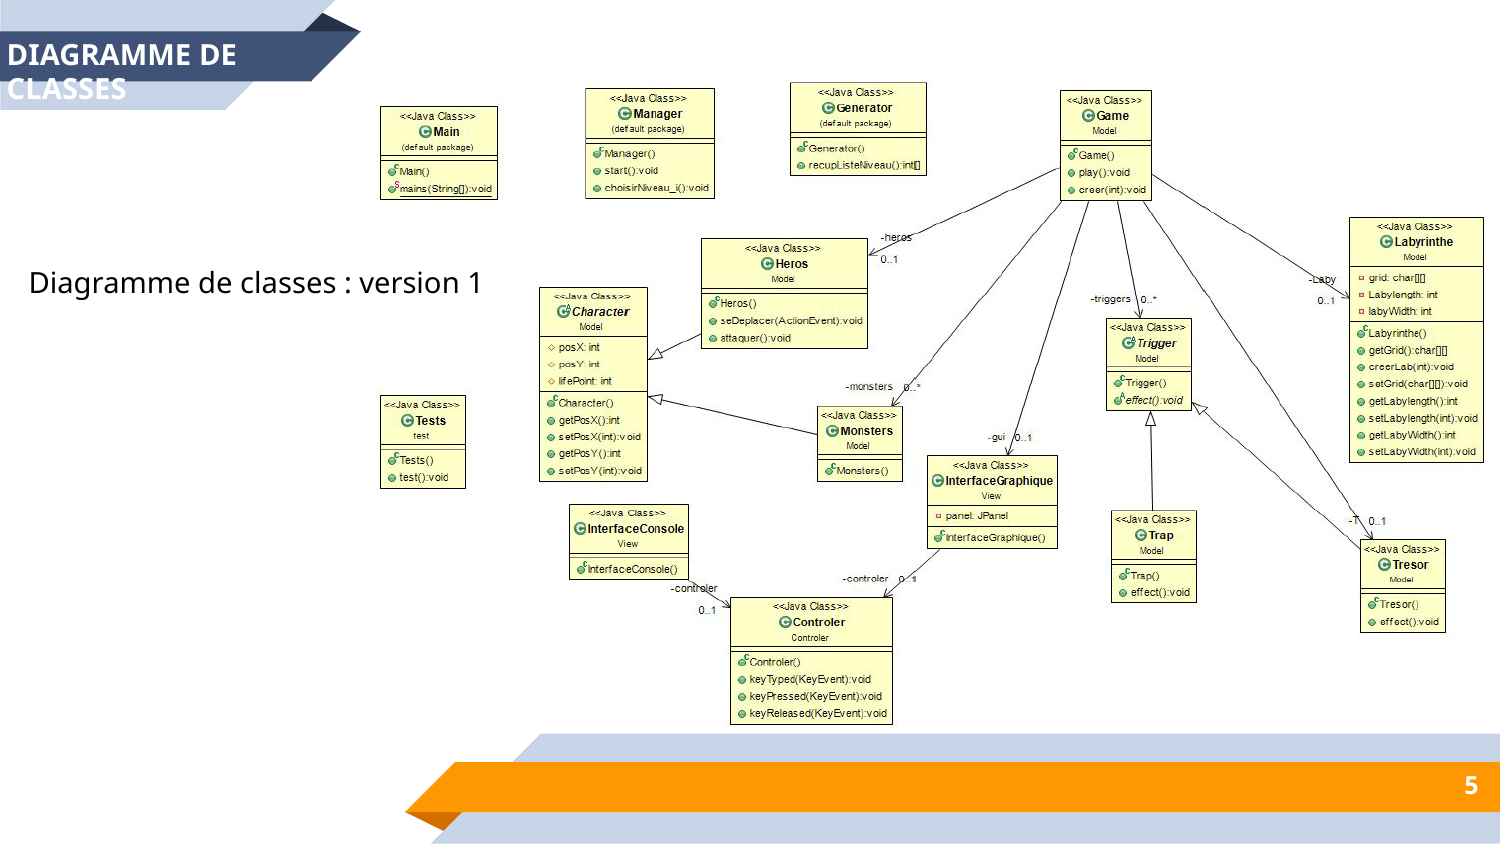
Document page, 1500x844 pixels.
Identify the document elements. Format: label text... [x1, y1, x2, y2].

text_box Diagramme de classes : version 1 [13, 175, 333, 668]
slide_number ‹#› [1249, 760, 1494, 813]
text_box DIAGRAMME DE CLASSES [0, 20, 334, 73]
picture [338, 61, 1494, 730]
